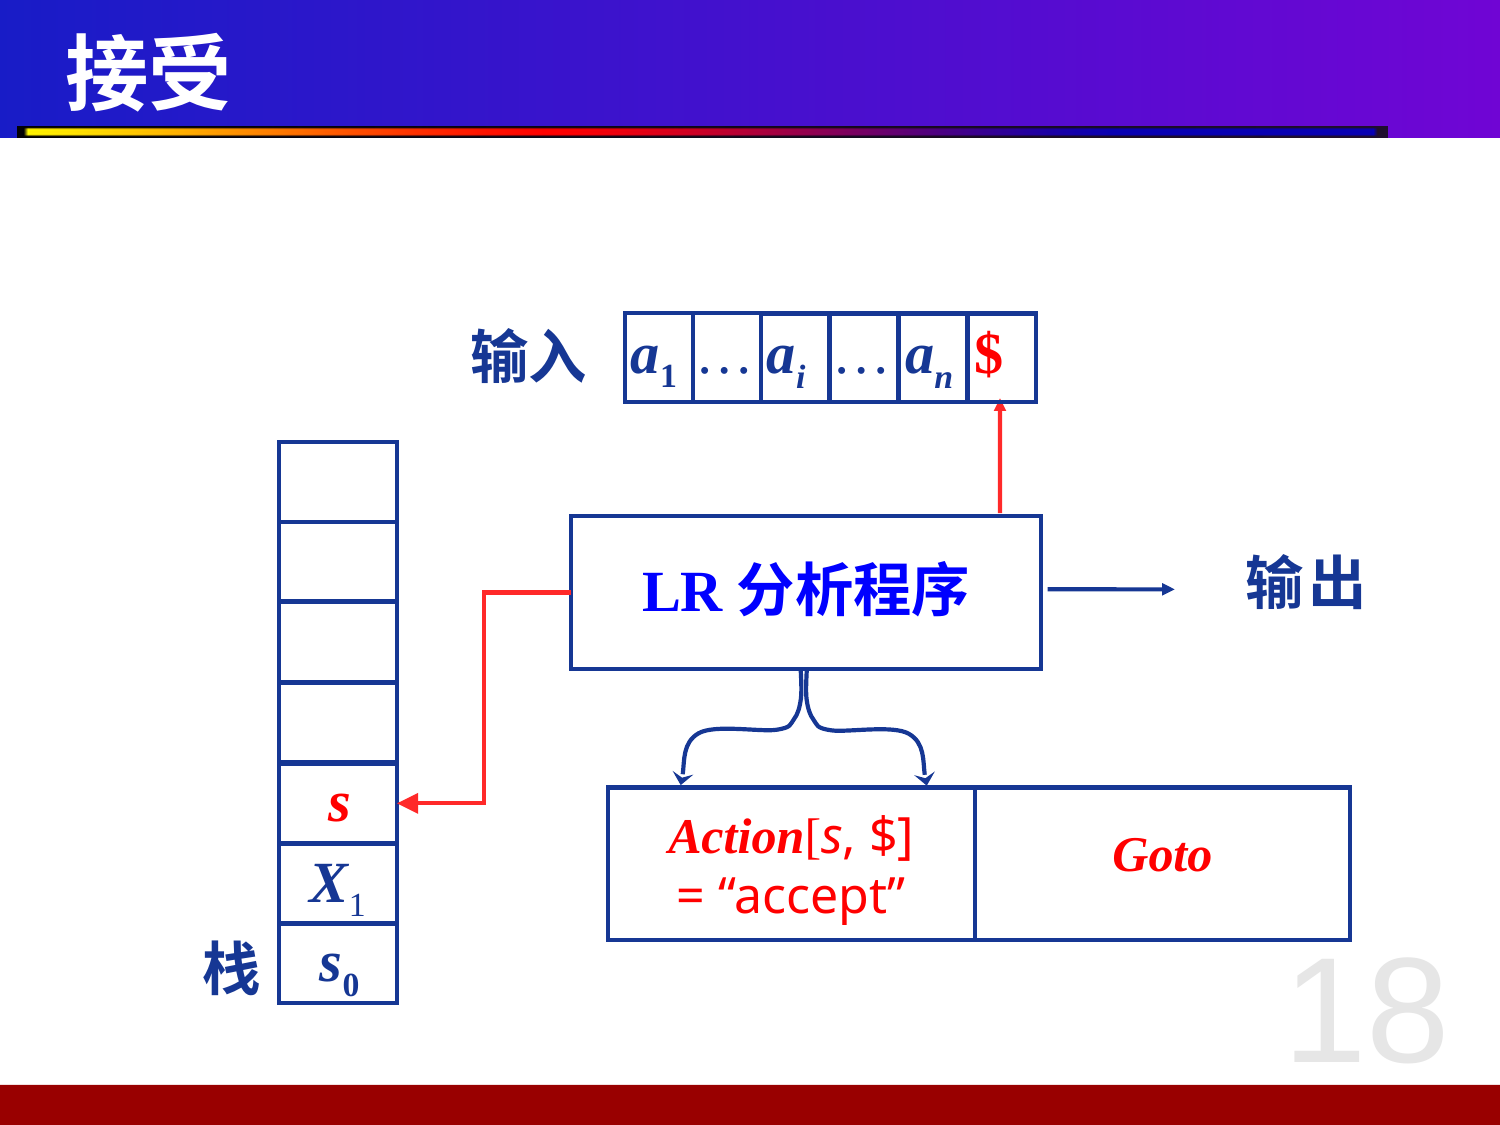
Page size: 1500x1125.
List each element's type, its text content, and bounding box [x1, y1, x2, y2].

text_box s [279, 763, 398, 844]
text_box X1 [278, 843, 397, 924]
text_box an [899, 313, 968, 402]
text_box 栈 [187, 924, 275, 1026]
text_box Goto [974, 787, 1350, 941]
text_box $ [968, 313, 1037, 402]
text_box 输入 [455, 313, 625, 414]
text_box LR分析程序 [571, 516, 1041, 669]
title 接受 [49, 24, 1438, 118]
text_box 输出 [1230, 538, 1400, 640]
picture [17, 126, 1388, 138]
text_box a1 [625, 313, 693, 402]
text_box [278, 682, 393, 763]
text_box [993, 402, 1007, 514]
slide_number 18 [1234, 904, 1500, 1118]
text_box [278, 442, 397, 521]
text_box [1047, 583, 1175, 596]
text_box [806, 667, 935, 786]
text_box ai [760, 313, 829, 402]
text_box [672, 667, 802, 786]
text_box [278, 521, 397, 602]
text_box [398, 592, 570, 804]
text_box Action[s, $] = “accept” [607, 787, 974, 941]
text_box s0 [279, 923, 398, 1004]
text_box … [693, 313, 760, 402]
text_box [278, 602, 393, 682]
text_box … [829, 313, 898, 402]
